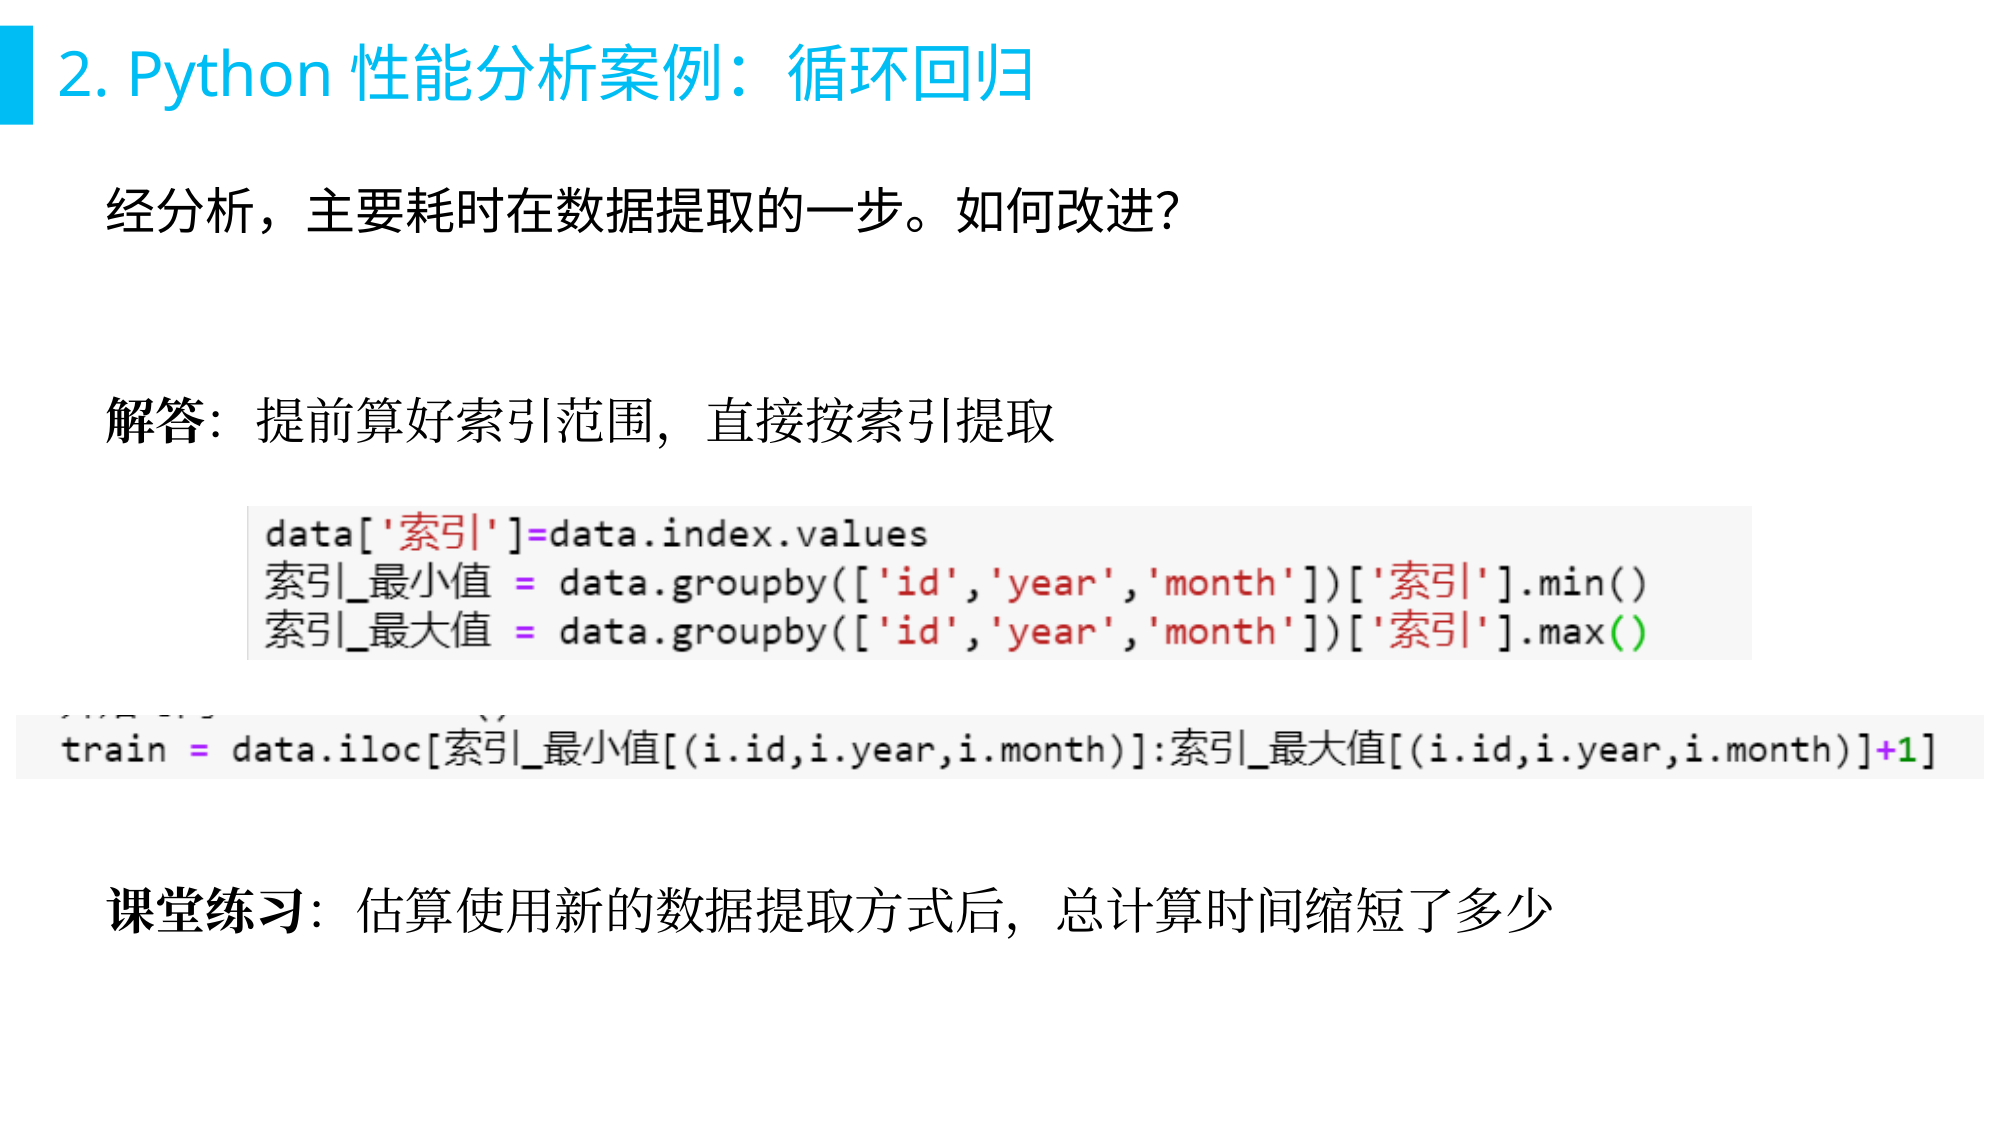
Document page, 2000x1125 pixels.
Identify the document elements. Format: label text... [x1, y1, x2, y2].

text_box 经分析，主要耗时在数据提取的一步。如何改进？ 解答：提前算好索引范围，直接按索引提取 课堂练习：估算使用新的数据提取方式后，总计算时间缩短了多少 [90, 171, 1852, 715]
title 2. Python性能分析案例：循环回归 [42, 22, 1933, 122]
text_box 经分析，主要耗时在数据提取的一步。如何改进？ 解答：提前算好索引范围，直接按索引提取 课堂练习：估算使用新的数据提取方式后，总计算时间缩短了多少 [90, 790, 1852, 1099]
picture [247, 506, 1753, 661]
picture [16, 715, 1984, 779]
